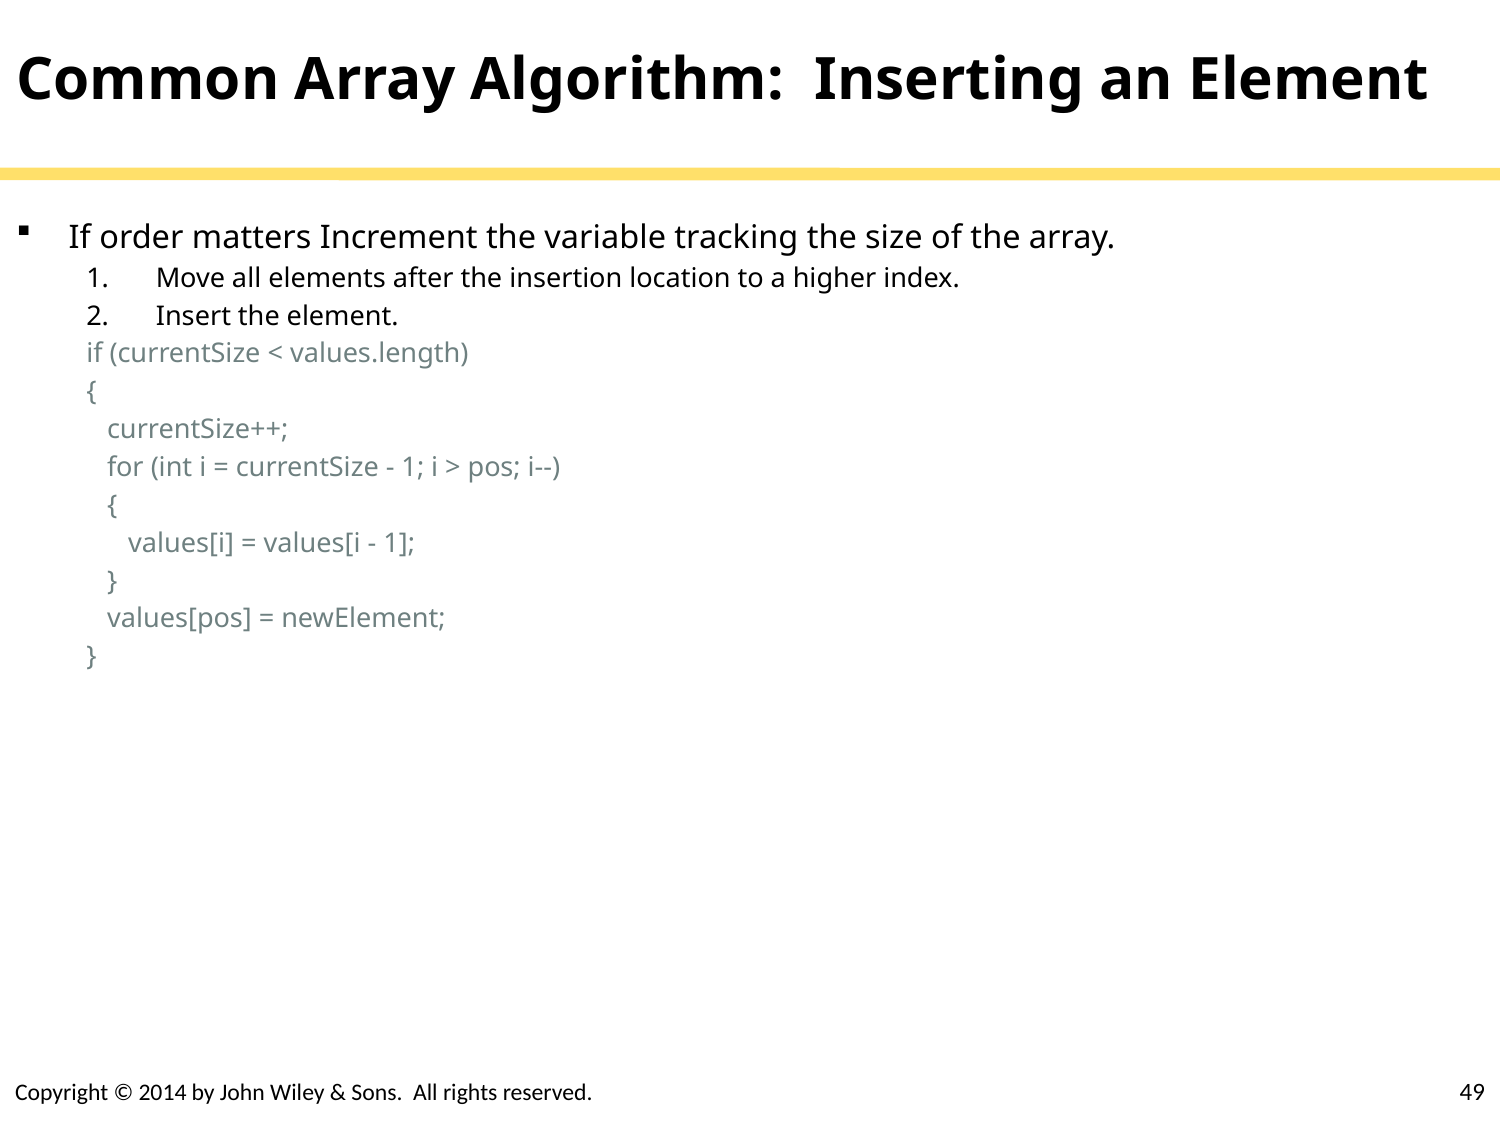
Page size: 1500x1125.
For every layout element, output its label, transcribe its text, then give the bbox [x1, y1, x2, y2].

title Common Array Algorithm: Inserting an Element [1, 0, 1500, 153]
list If order matters Increment the variable tracking the size of the array. Move all elements after the insertion location to a higher index. Insert the element. if (currentSize < values.length) { currentSize++; for (int i = currentSize - 1; i > pos; i--) { values[i] = values[i - 1]; } values[pos] = newElement; } [1, 208, 1500, 683]
